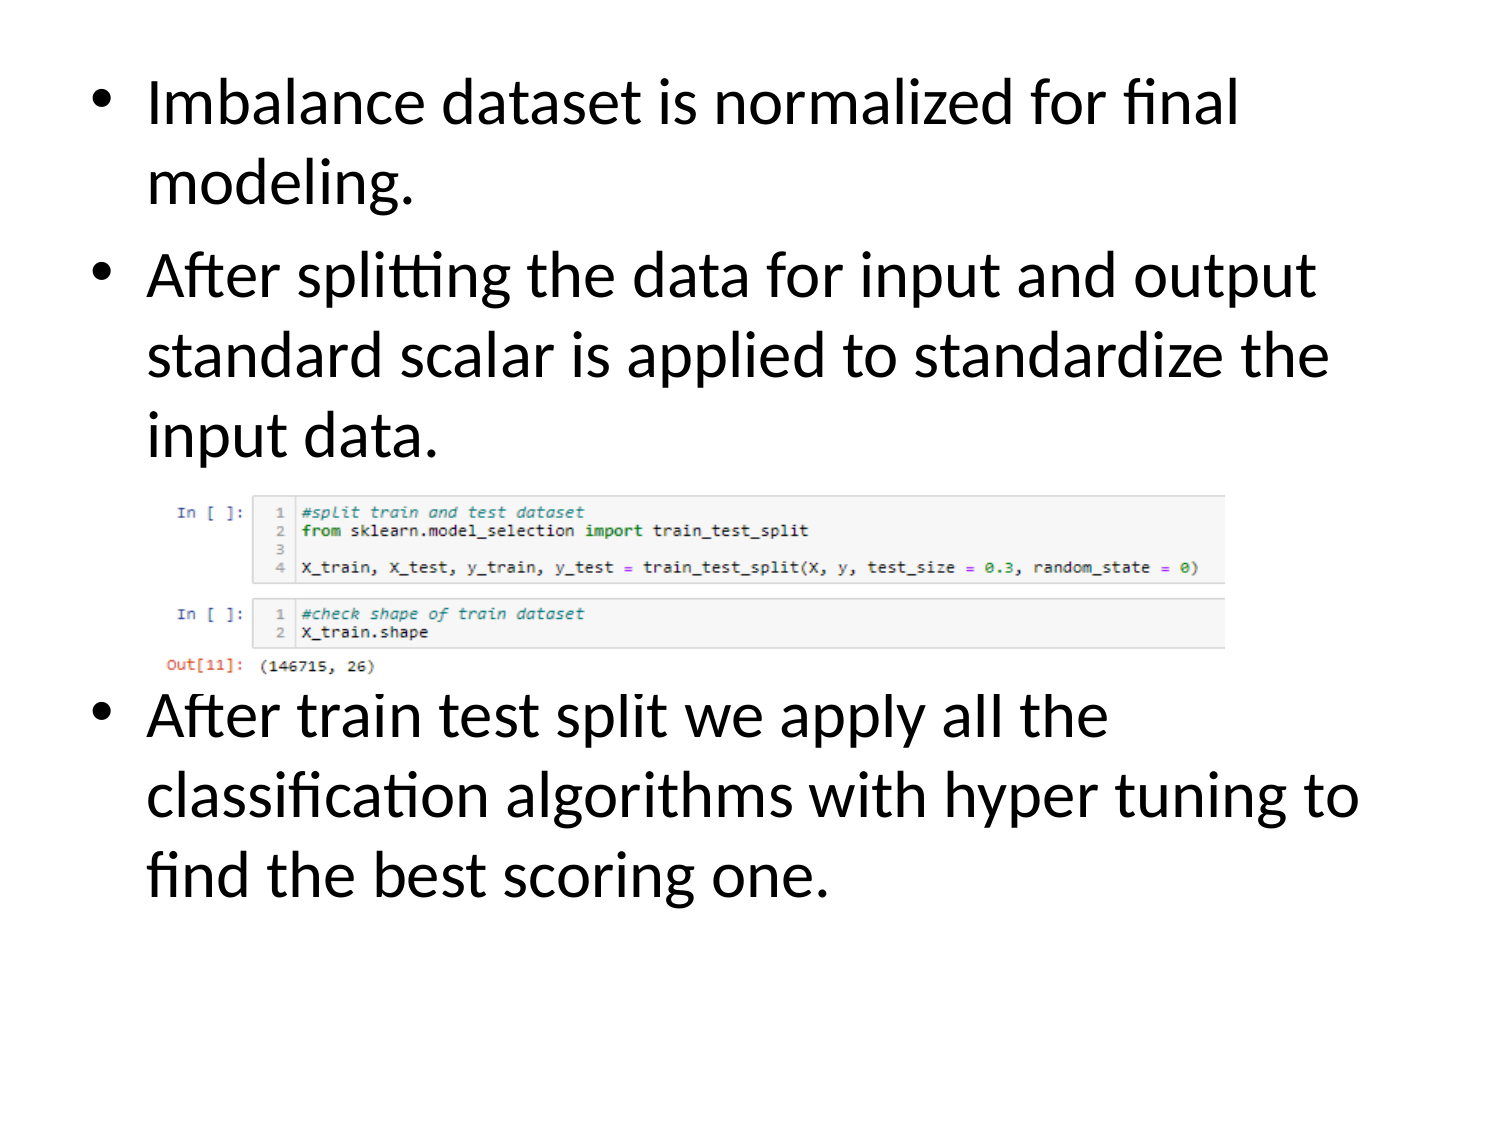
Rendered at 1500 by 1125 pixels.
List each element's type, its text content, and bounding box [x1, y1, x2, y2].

picture [162, 493, 1226, 694]
list Imbalance dataset is normalized for final modeling. After splitting the data for input and output standard scalar is applied to standardize the input data. After train test split we apply all the classification algorithms with hyper tuning to find the best scoring one. [75, 50, 1425, 1005]
